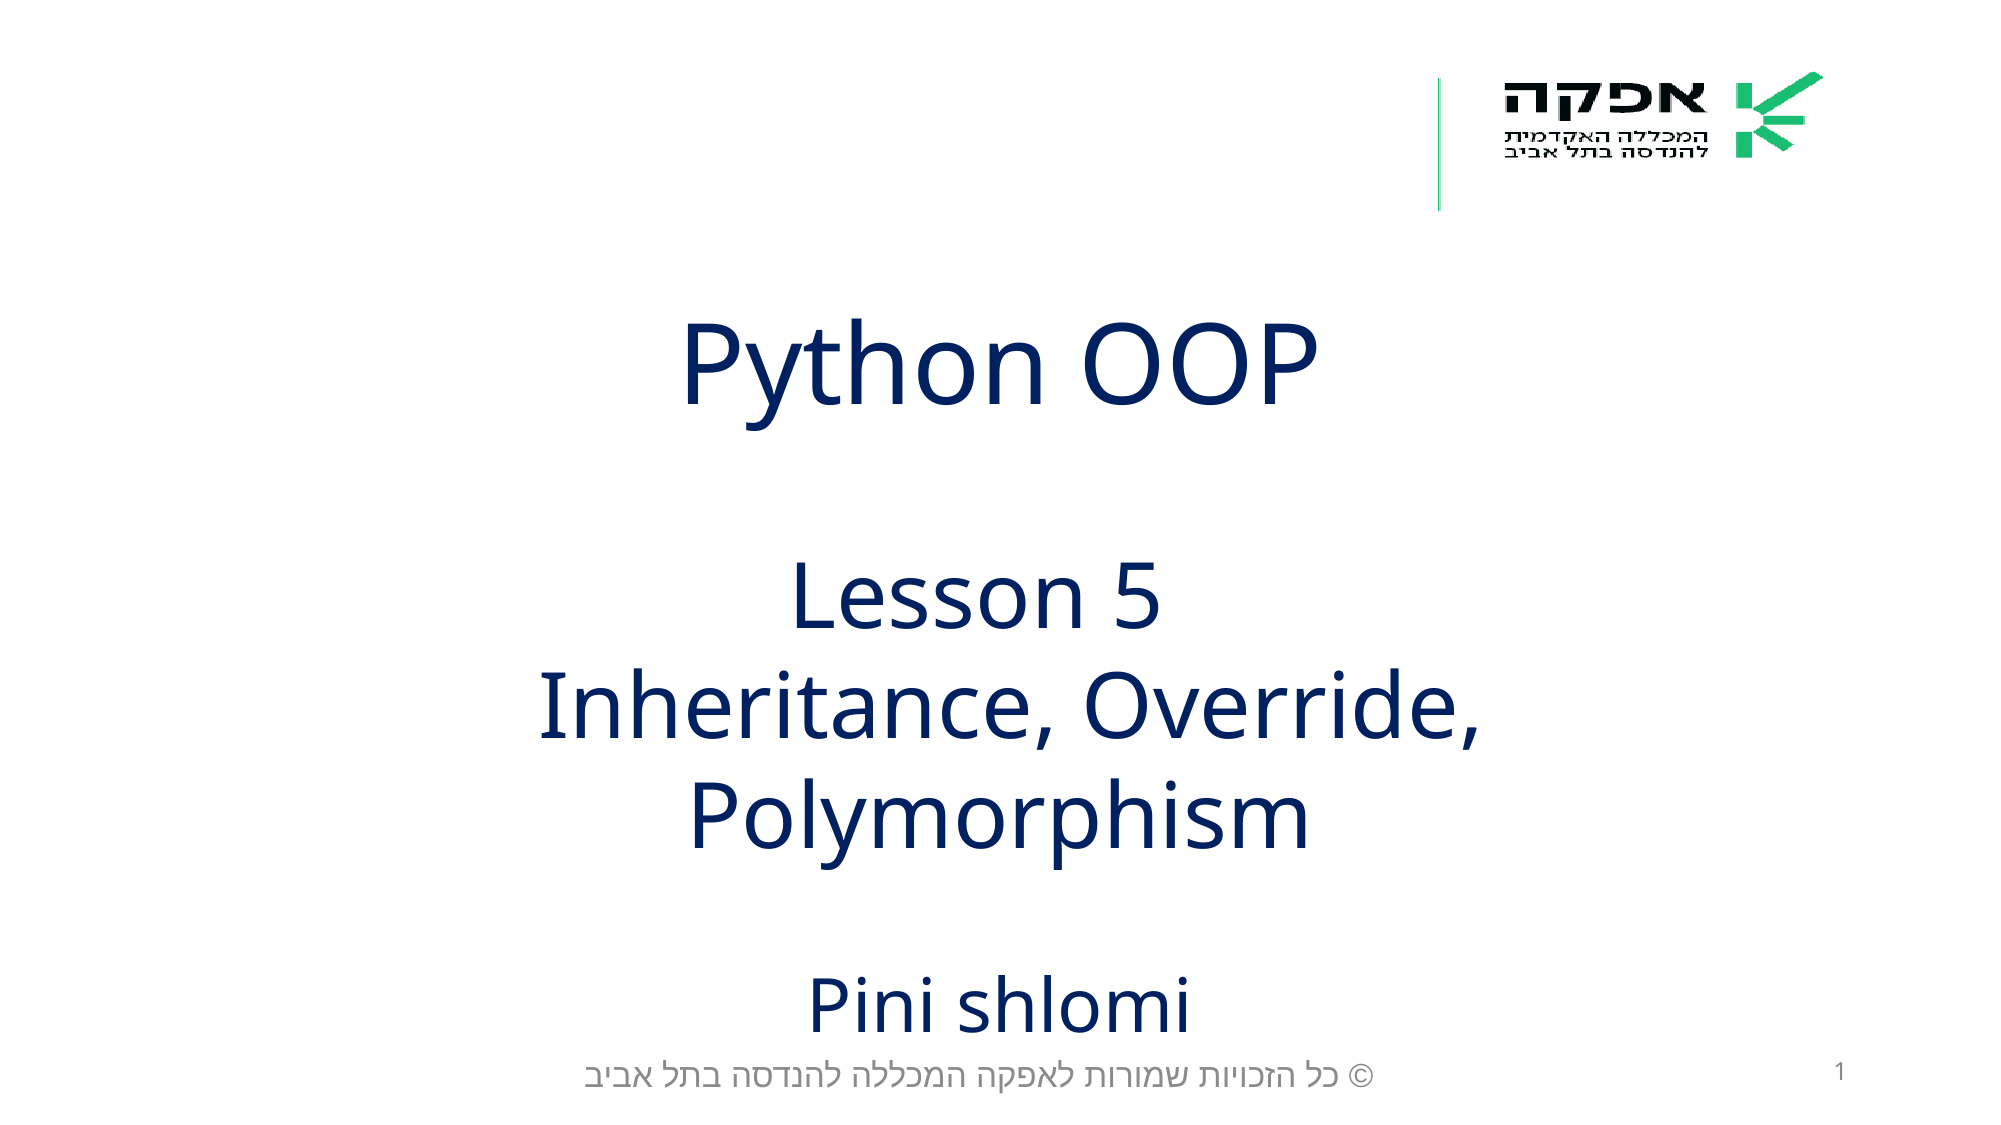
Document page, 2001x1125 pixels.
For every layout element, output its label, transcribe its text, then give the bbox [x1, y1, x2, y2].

text_box Python OOP Lesson 5 Inheritance, Override, Polymorphism Pini shlomi [291, 284, 1709, 1055]
footer © כל הזכויות שמורות לאפקה המכללה להנדסה בתל אביב [518, 1055, 1412, 1103]
slide_number 1 [1412, 1042, 1863, 1103]
picture [1416, 59, 1871, 230]
